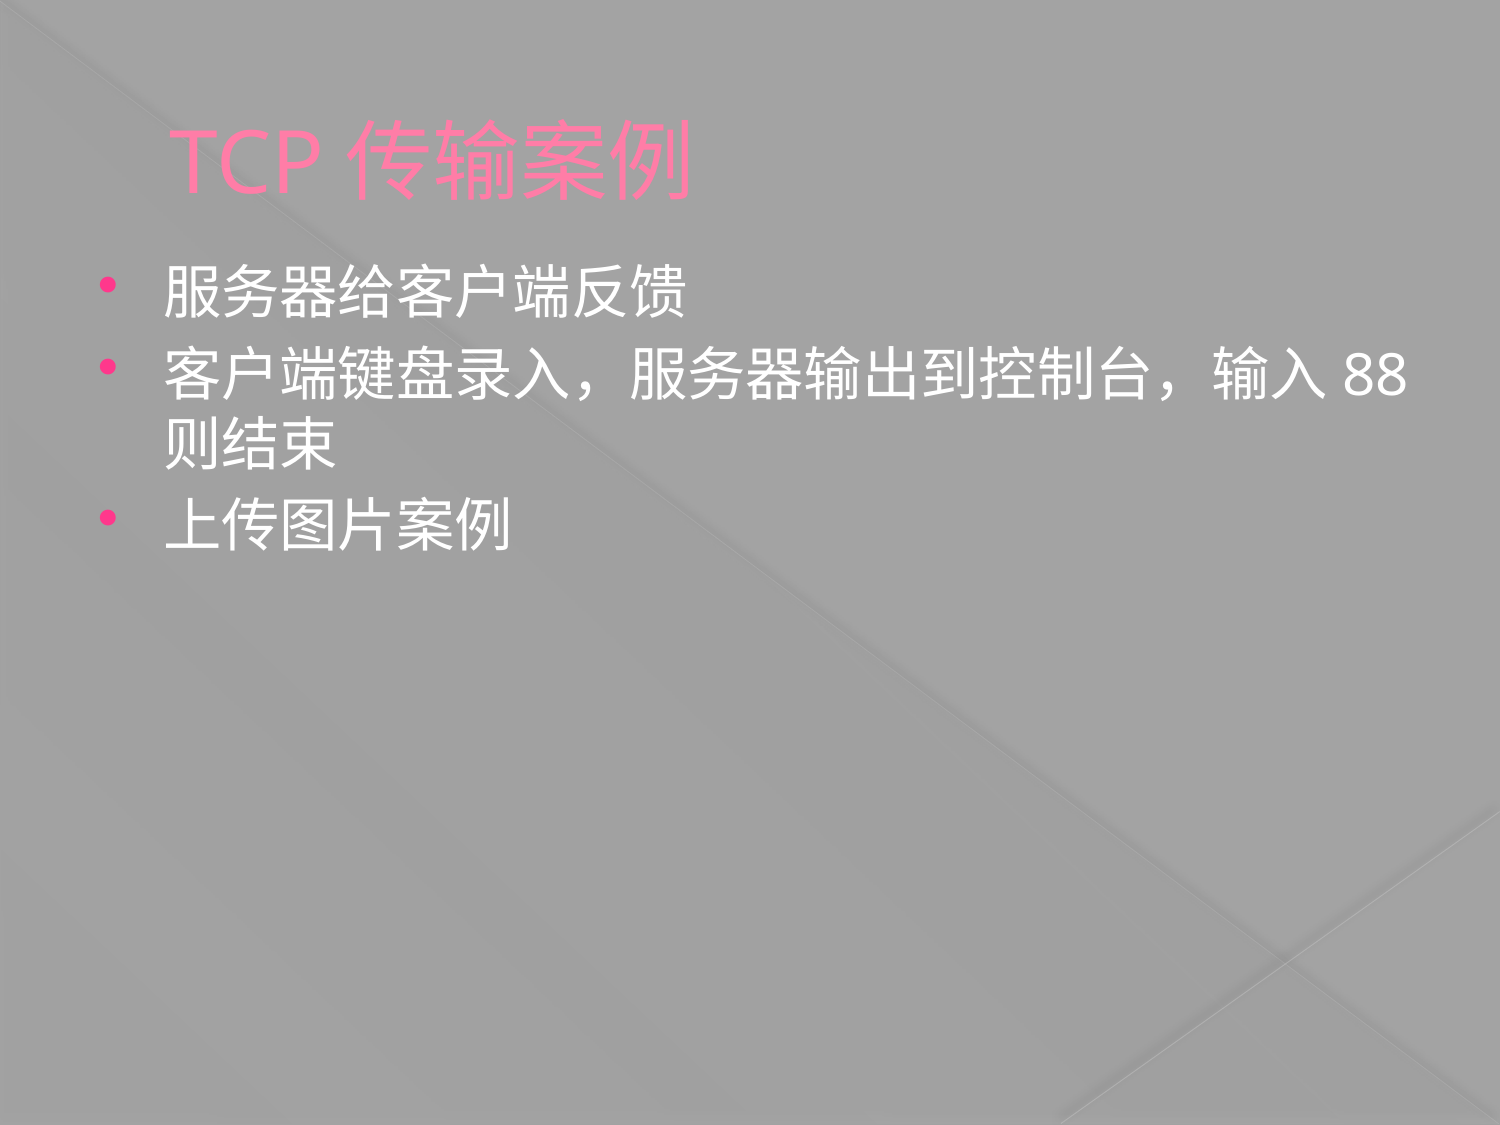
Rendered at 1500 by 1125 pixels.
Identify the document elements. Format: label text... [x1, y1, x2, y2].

title TCP传输案例 [75, 43, 1425, 248]
list 服务器给客户端反馈 客户端键盘录入，服务器输出到控制台，输入88则结束 上传图片案例 [75, 248, 1425, 1059]
